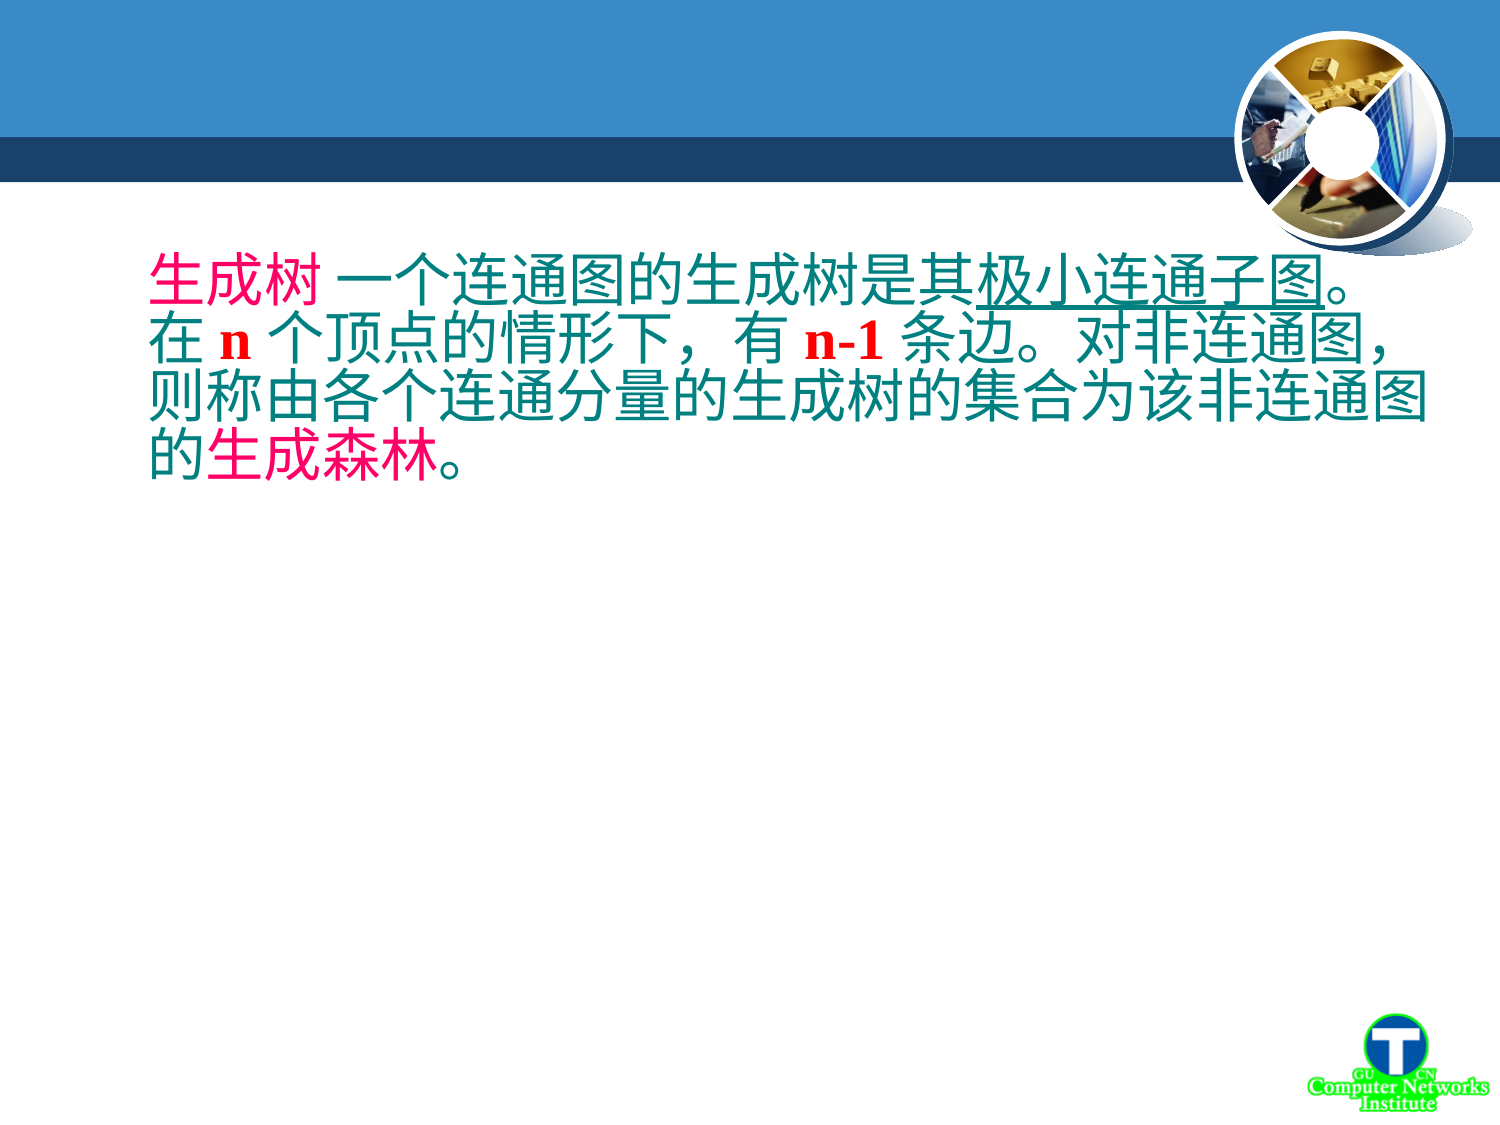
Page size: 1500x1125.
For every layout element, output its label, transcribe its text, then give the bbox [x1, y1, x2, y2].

text_box 生成树 一个连通图的生成树是其极小连通子图。在n个顶点的情形下，有n-1条边。对非连通图，则称由各个连通分量的生成树的集合为该非连通图的生成森林。 [147, 254, 1431, 539]
picture [1274, 39, 1404, 114]
picture [1241, 70, 1315, 205]
picture [1271, 167, 1406, 239]
picture [1365, 69, 1438, 208]
picture [1305, 1011, 1491, 1115]
